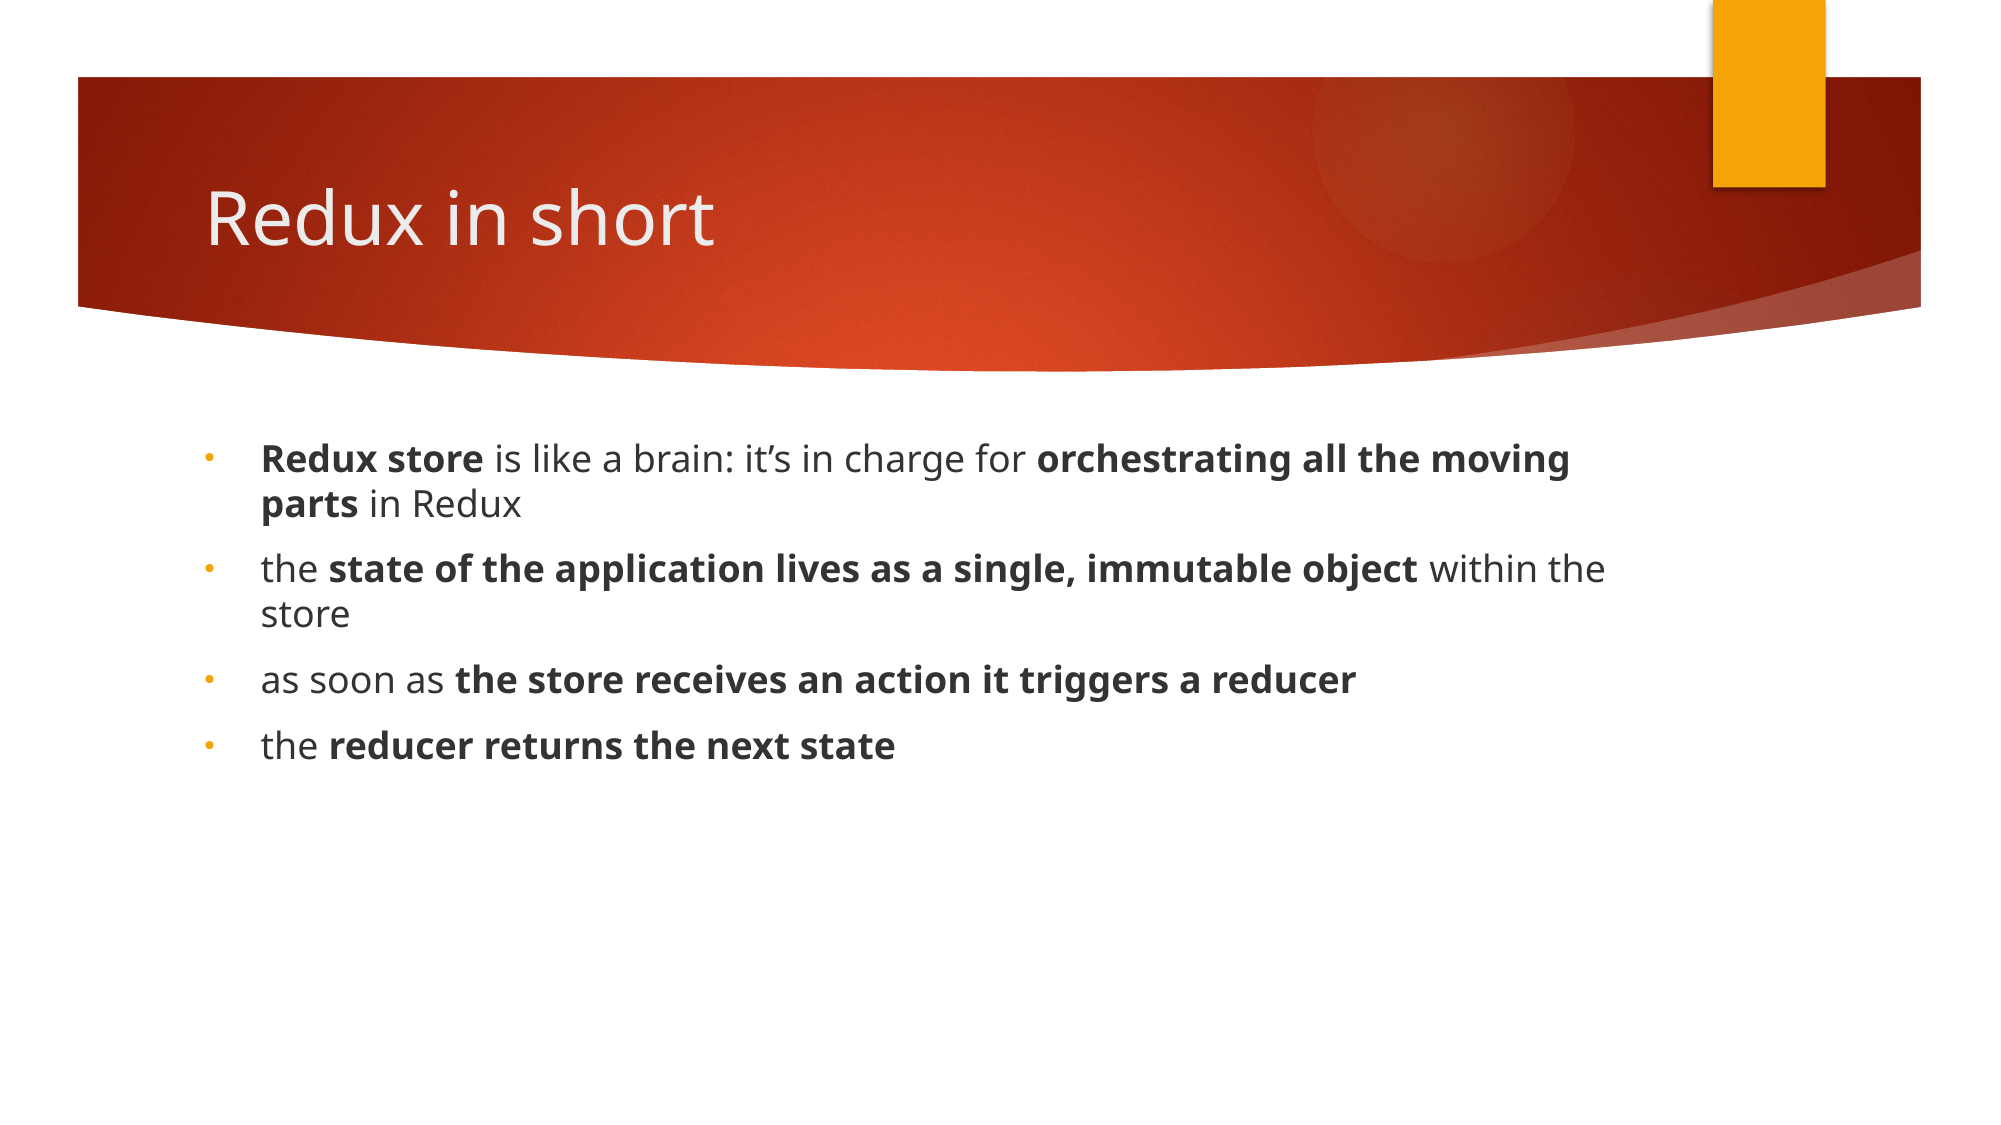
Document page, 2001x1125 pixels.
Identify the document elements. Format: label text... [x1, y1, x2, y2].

list Redux store is like a brain: it’s in charge for orchestrating all the moving parts in Redux the state of the application lives as a single, immutable object within the store as soon as the store receives an action it triggers a reducer the reducer returns the next state [189, 427, 1627, 988]
title Redux in short [189, 155, 1627, 275]
